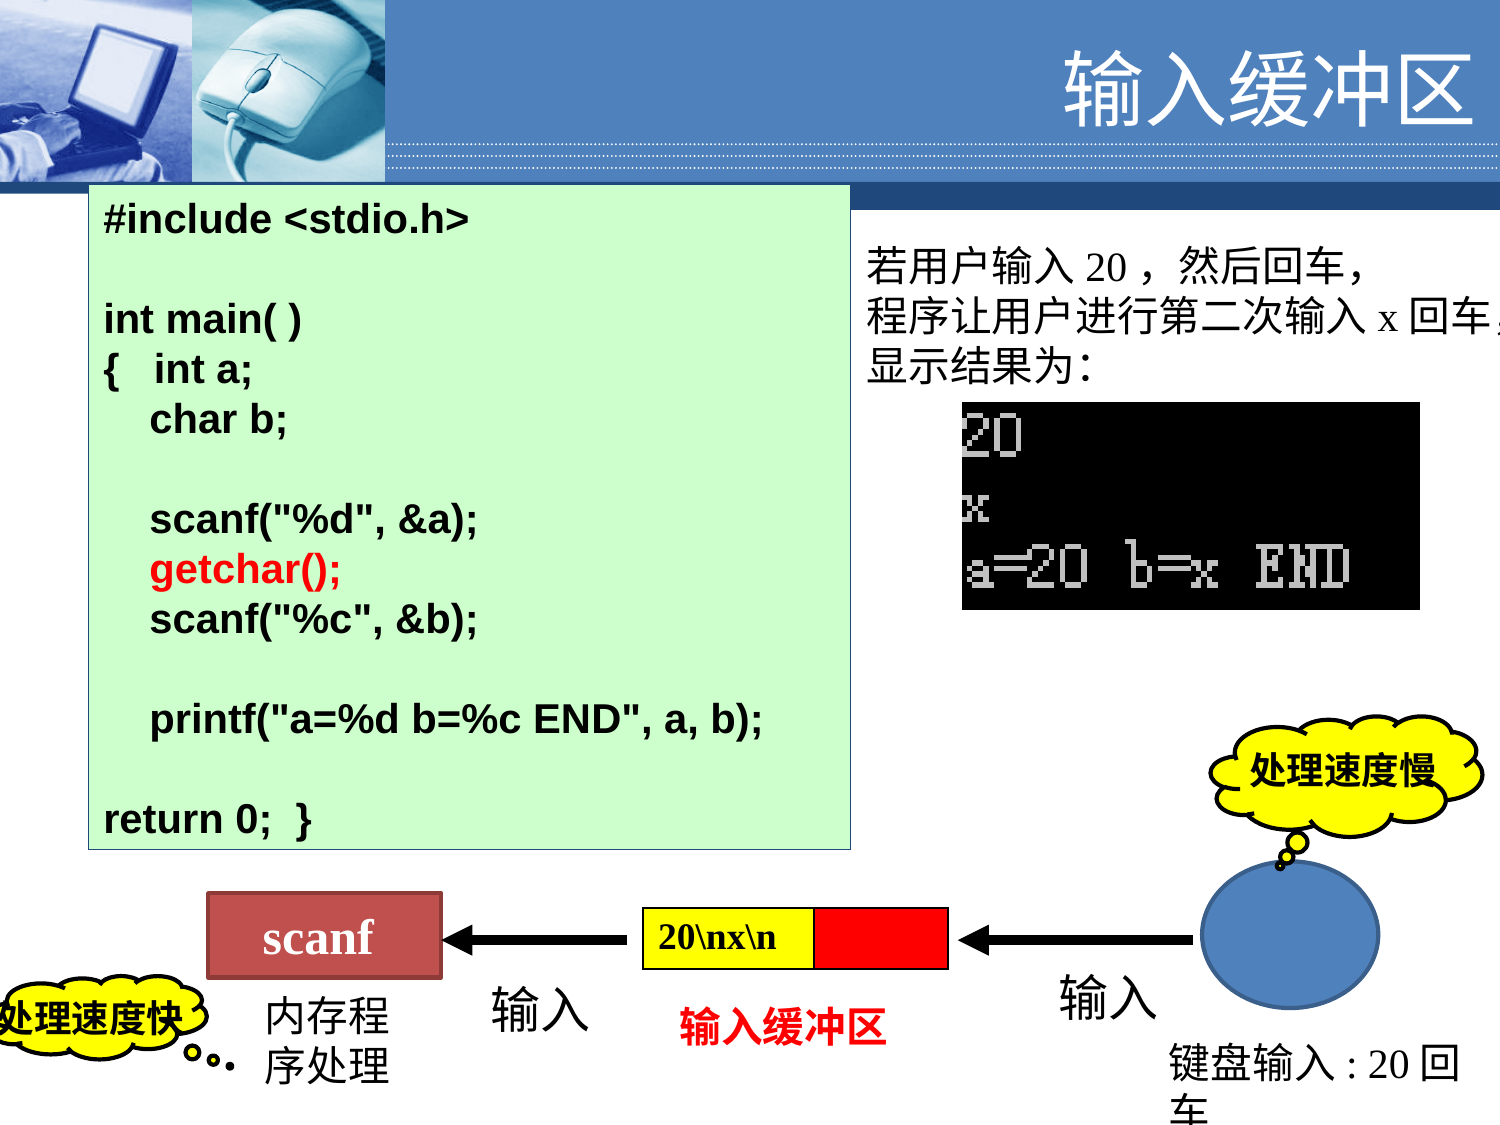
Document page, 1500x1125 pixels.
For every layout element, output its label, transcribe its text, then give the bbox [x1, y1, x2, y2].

text_box #include <stdio.h> int main( ) { int a; char b; scanf("%d", &a); getchar(); scanf("%c", &b); printf("a=%d b=%c END", a, b); return 0; } [88, 184, 851, 850]
text_box [1208, 746, 1459, 872]
text_box 输入 [475, 970, 629, 1046]
picture [962, 396, 1420, 610]
text_box [183, 1048, 202, 1062]
text_box 处理速度快 [0, 987, 278, 1048]
text_box 若用户输入20，然后回车， 程序让用户进行第二次输入x回车，显示结果为： [851, 231, 1500, 397]
text_box scanf [247, 897, 394, 973]
picture [0, 0, 385, 181]
text_box 处理速度慢 [1234, 739, 1471, 800]
text_box 键盘输入: 20回车 [1154, 1029, 1500, 1125]
text_box [18, 1048, 167, 1062]
text_box [225, 1061, 235, 1071]
text_box 内存程序处理 [230, 982, 426, 1098]
text_box [206, 891, 443, 980]
text_box [15, 973, 193, 987]
text_box [206, 1053, 220, 1067]
table_header 20\nx\n [644, 909, 813, 968]
title 输入缓冲区 [454, 42, 1493, 131]
table_header [815, 909, 947, 968]
text_box 输入 [1044, 959, 1197, 1034]
text_box [1199, 859, 1381, 1011]
text_box [1238, 714, 1485, 795]
text_box 输入缓冲区 [664, 992, 1005, 1058]
